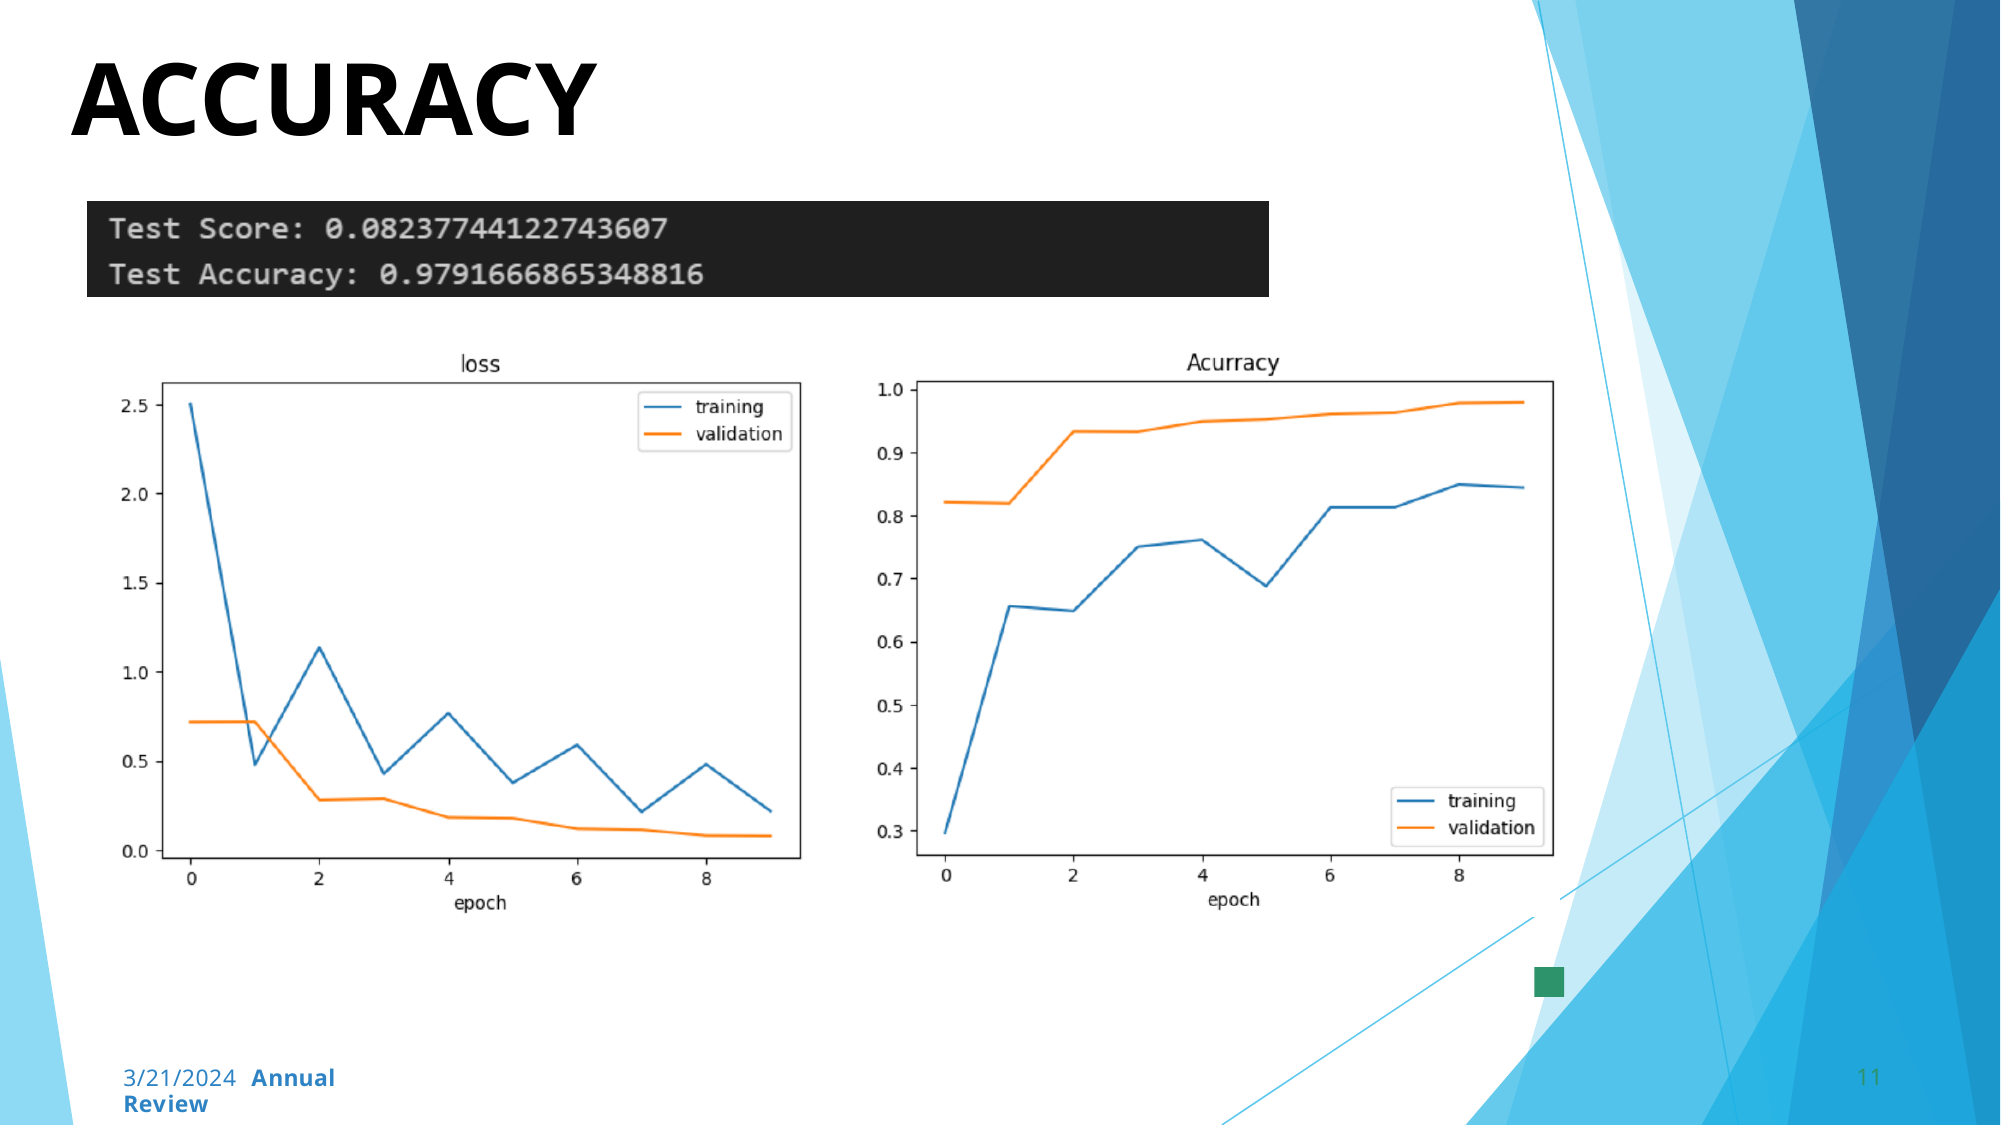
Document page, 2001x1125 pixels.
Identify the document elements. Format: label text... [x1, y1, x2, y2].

picture [109, 340, 806, 917]
text_box 11 [1849, 1061, 1888, 1095]
text_box [1534, 967, 1565, 997]
picture [87, 200, 1270, 297]
title ACCURACY [69, 33, 806, 224]
picture [863, 341, 1561, 917]
text_box 3/21/2024 Annual Review [123, 1063, 415, 1118]
